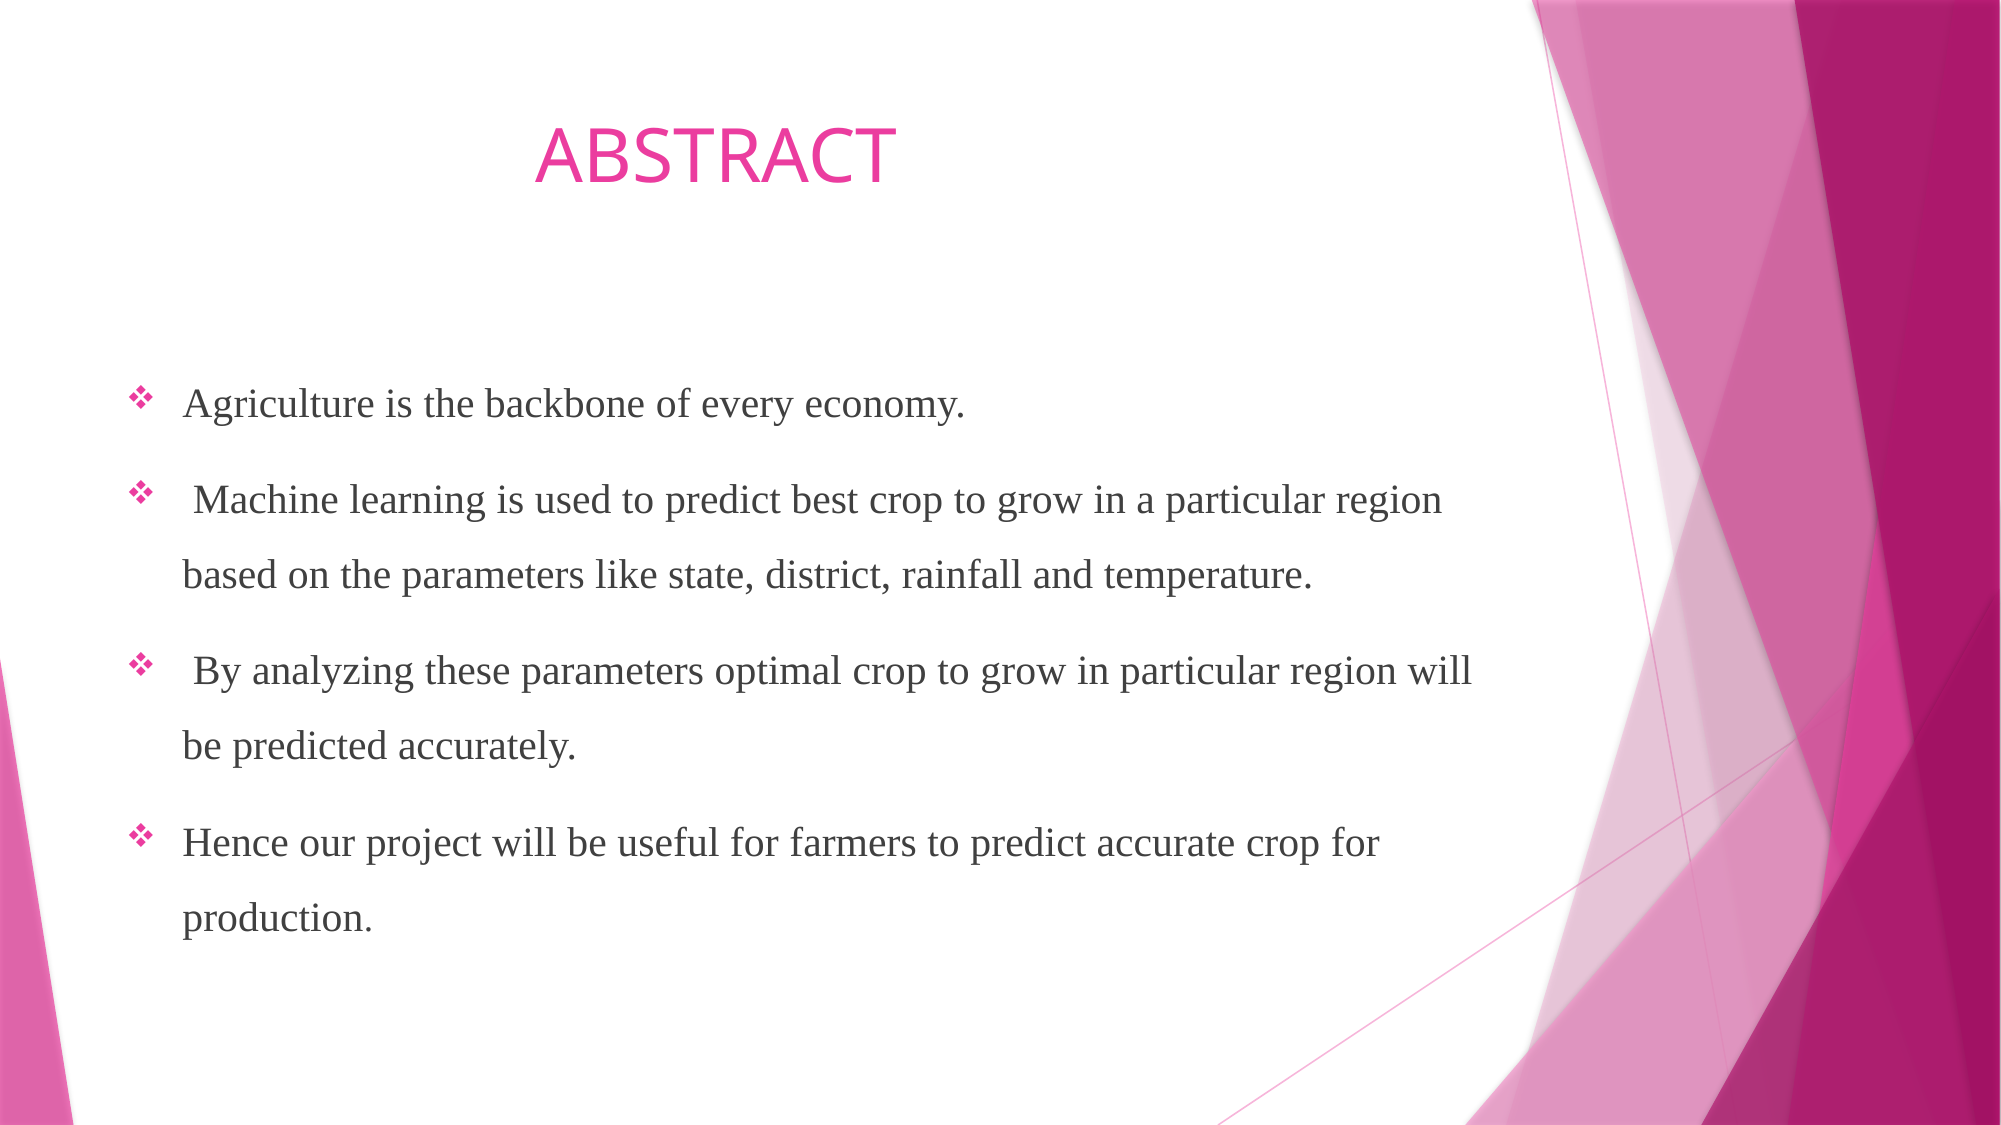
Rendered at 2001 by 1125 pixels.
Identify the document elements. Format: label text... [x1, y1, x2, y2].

title ABSTRACT [111, 99, 1522, 277]
list Agriculture is the backbone of every economy. Machine learning is used to predict best crop to grow in a particular region based on the parameters like state, district, rainfall and temperature. By analyzing these parameters optimal crop to grow in particular region will be predicted accurately. Hence our project will be useful for farmers to predict accurate crop for production. [111, 277, 1522, 992]
